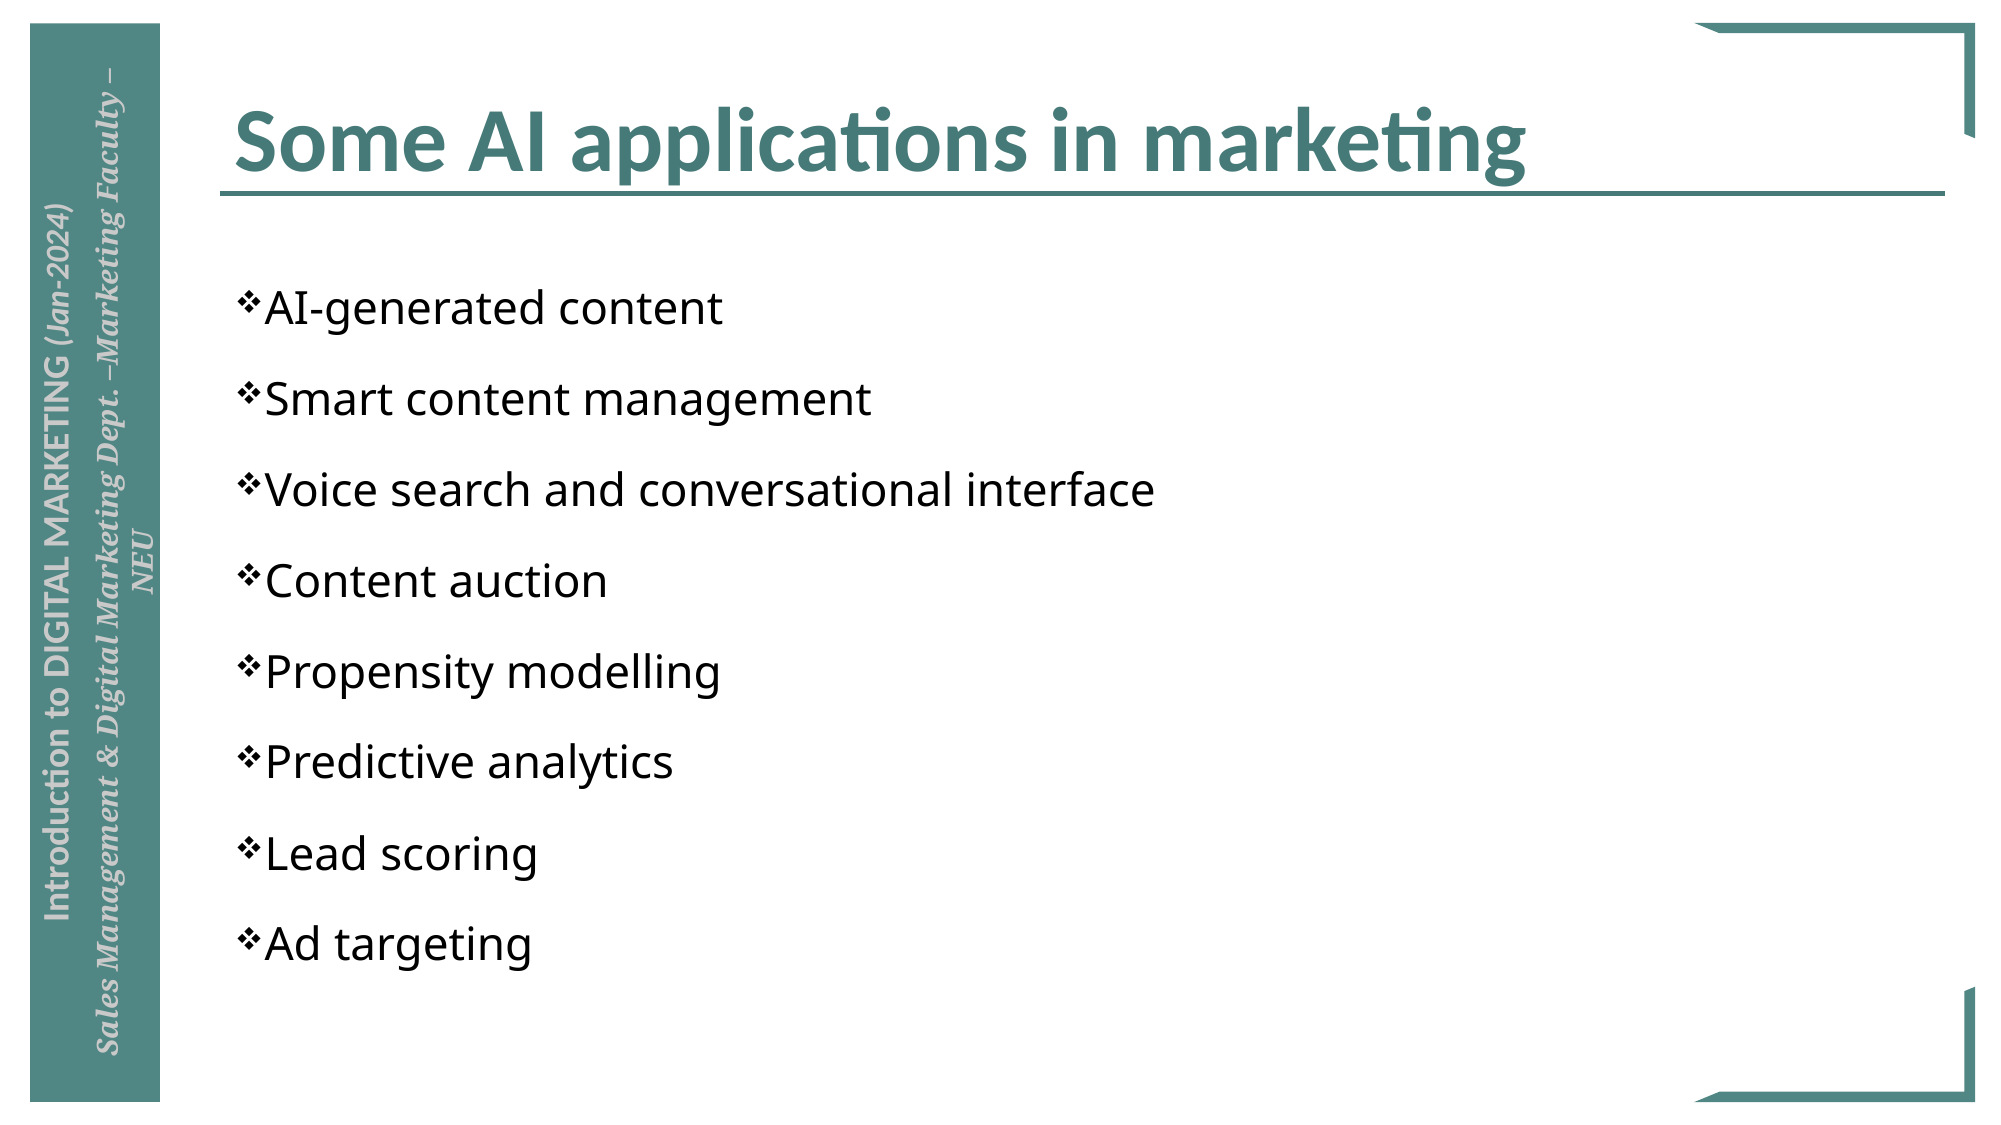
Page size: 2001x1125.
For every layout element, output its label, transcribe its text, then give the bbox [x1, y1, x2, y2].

title Some AI applications in marketing [220, 55, 1946, 229]
list AI-generated content Smart content management Voice search and conversational interface Content auction Propensity modelling Predictive analytics Lead scoring Ad targeting [220, 260, 1946, 1070]
